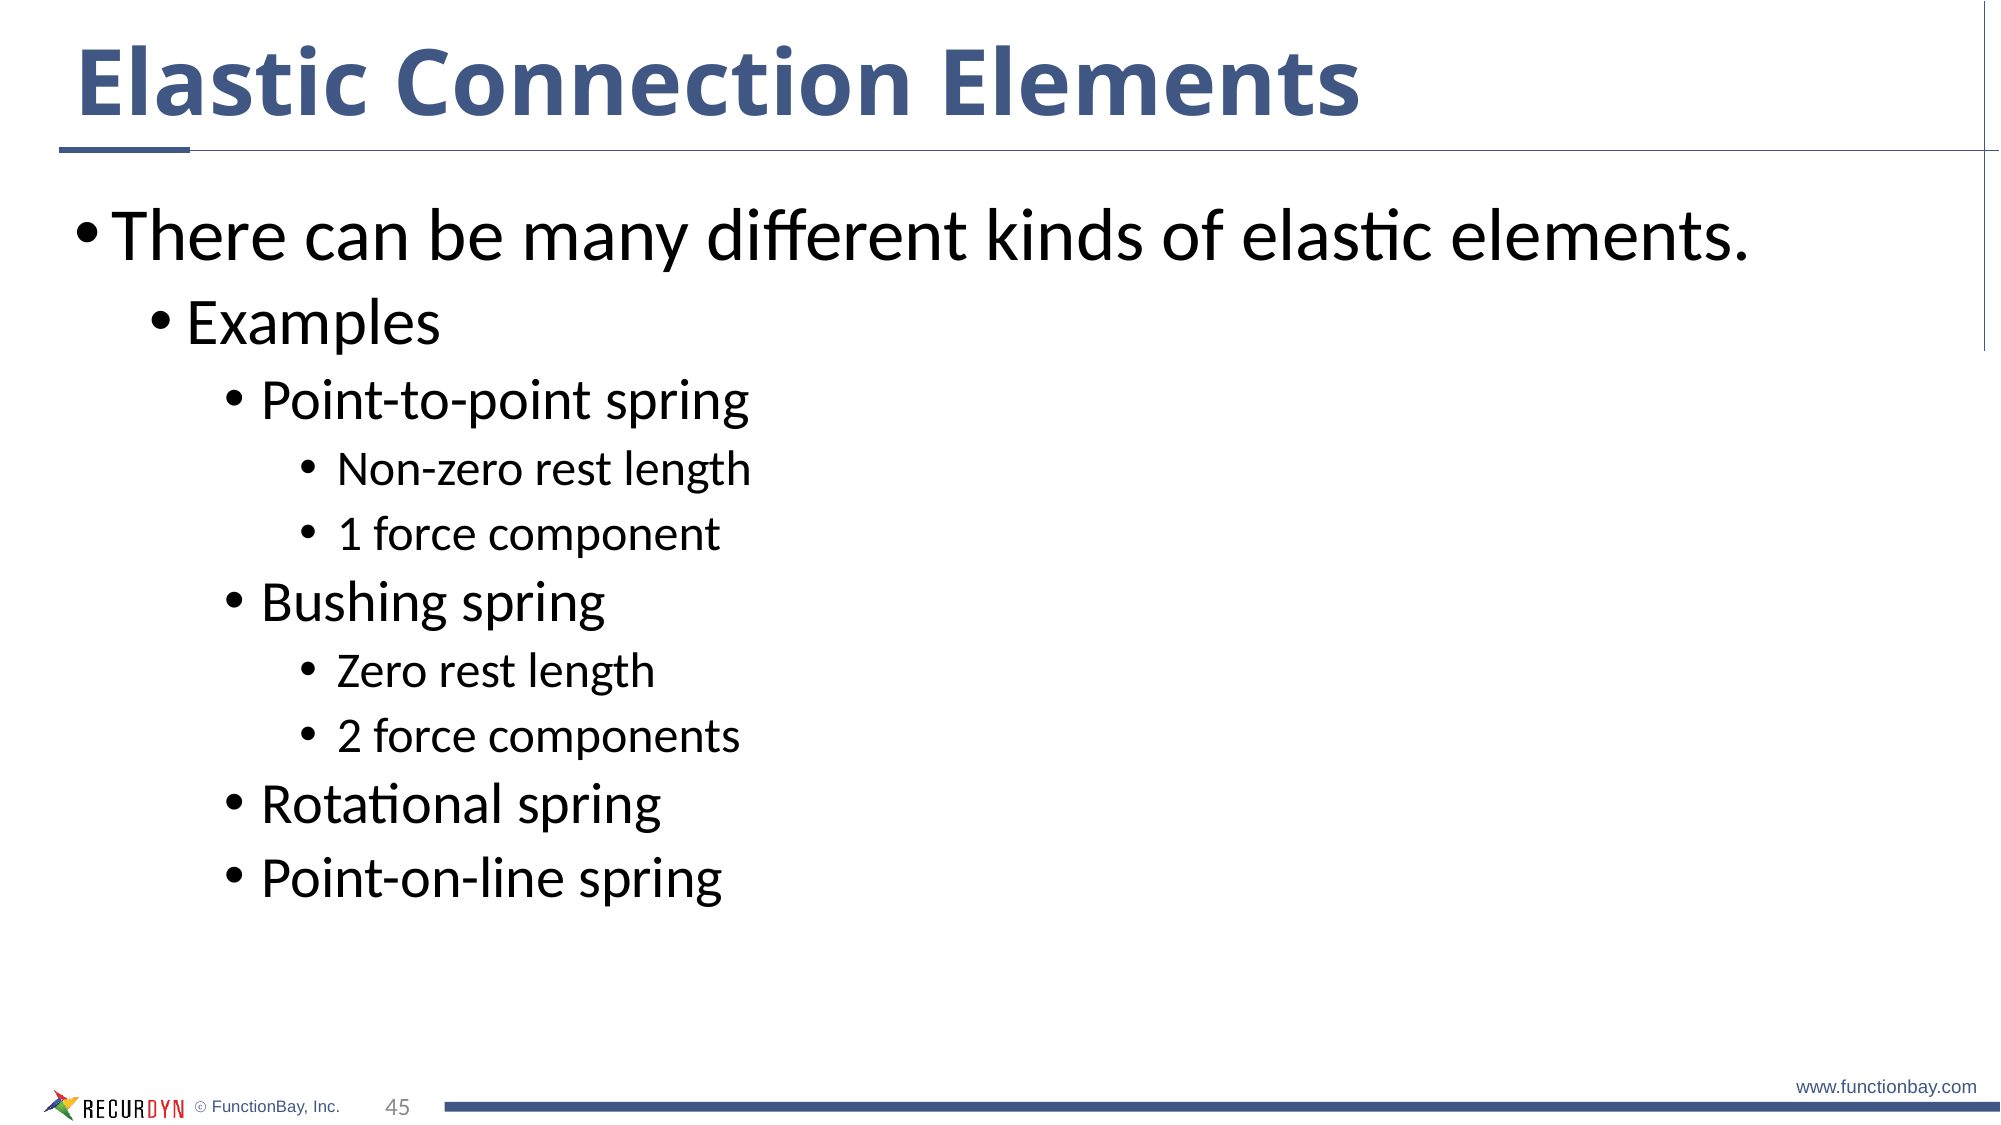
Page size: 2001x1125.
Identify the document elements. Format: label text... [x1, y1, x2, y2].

list There can be many different kinds of elastic elements. Examples Point-to-point spring Non-zero rest length 1 force component Bushing spring Zero rest length 2 force components Rotational spring Point-on-line spring [59, 188, 1937, 1014]
picture [43, 1090, 186, 1121]
title Elastic Connection Elements [59, 11, 1785, 160]
slide_number 45 [359, 1075, 437, 1125]
